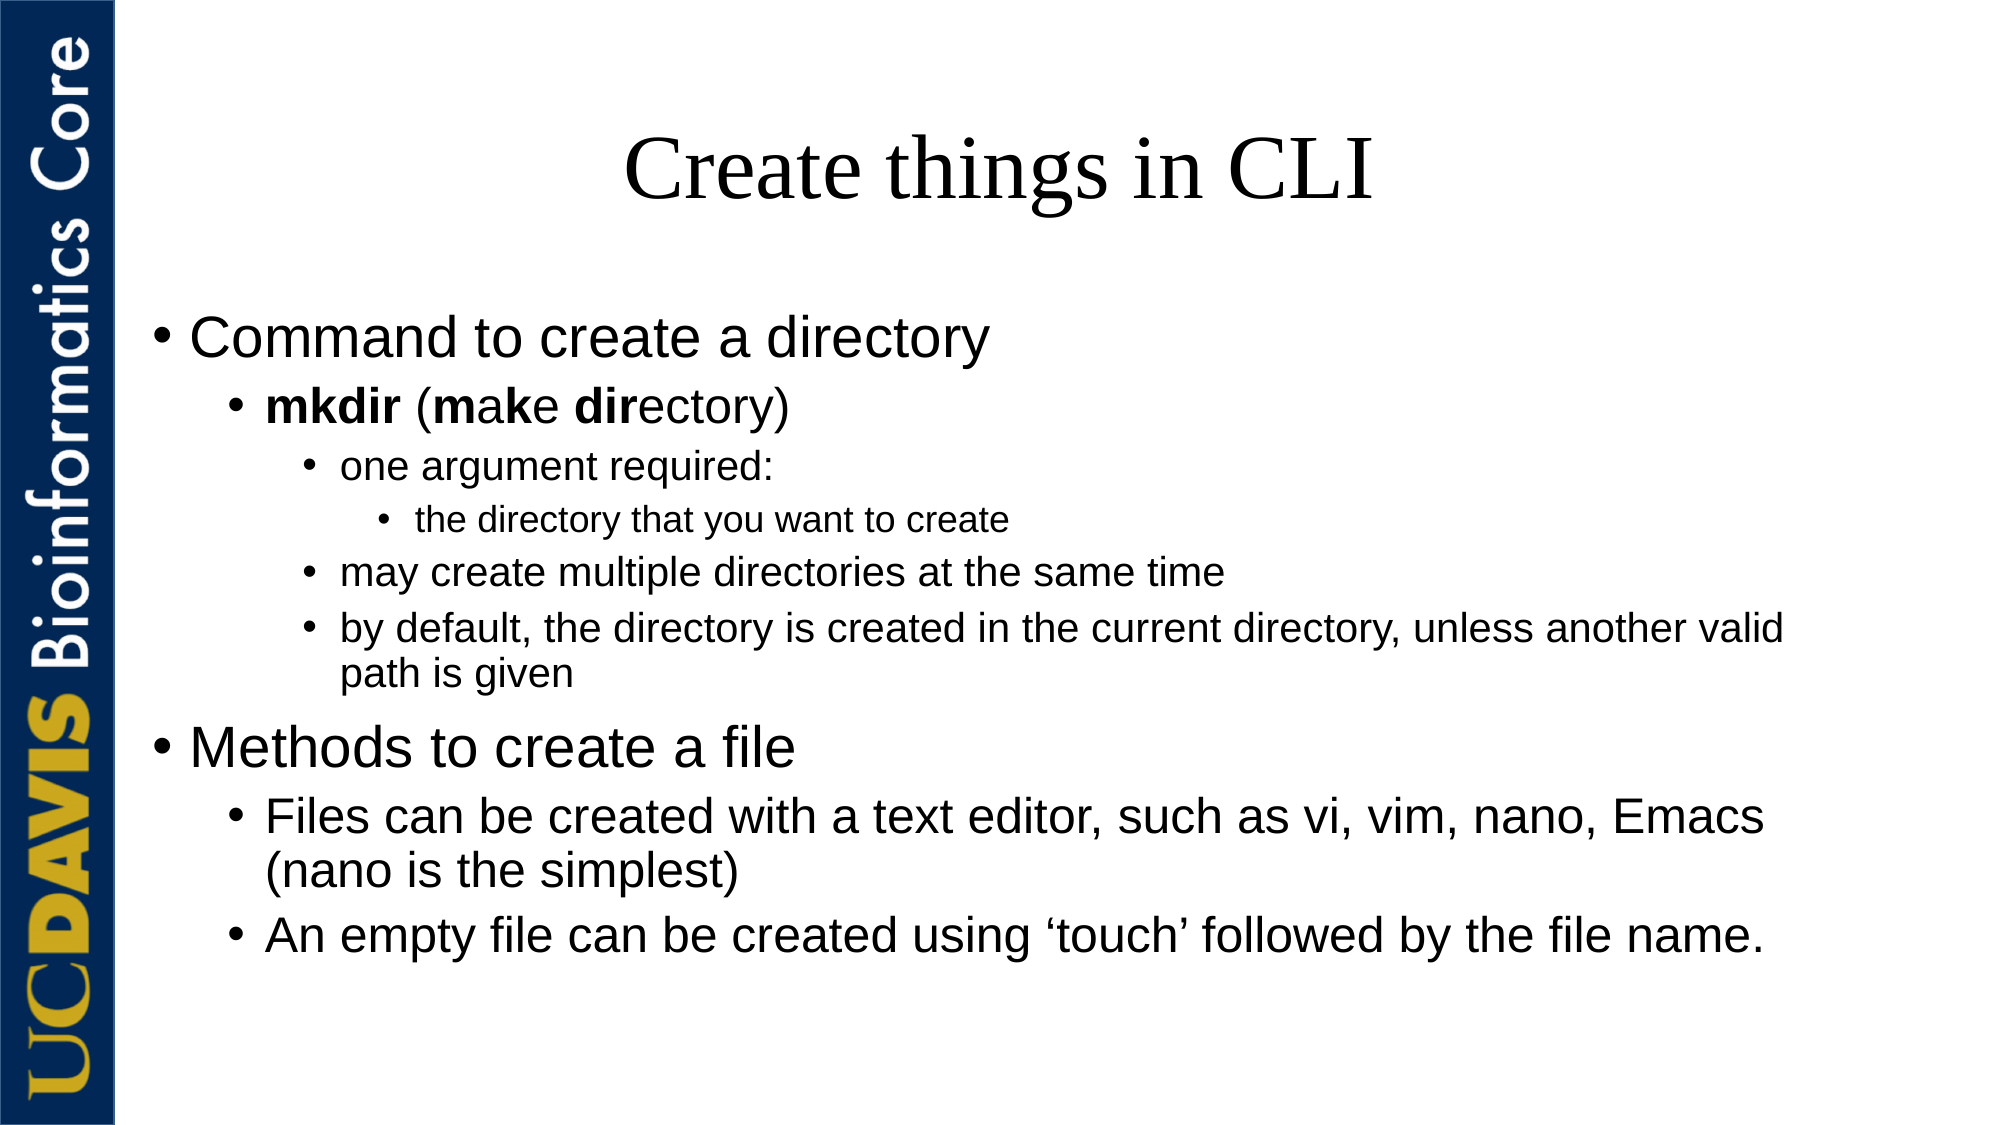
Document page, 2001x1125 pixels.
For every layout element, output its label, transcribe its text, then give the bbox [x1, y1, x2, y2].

picture [8, 0, 112, 1121]
title Create things in CLI [137, 59, 1863, 278]
list Command to create a directory mkdir (make directory) one argument required: the directory that you want to create may create multiple directories at the same time by default, the directory is created in the current directory, unless another valid path is given Methods to create a file Files can be created with a text editor, such as vi, vim, nano, Emacs (nano is the simplest) An empty file can be created using ‘touch’ followed by the file name. [137, 299, 1863, 1060]
